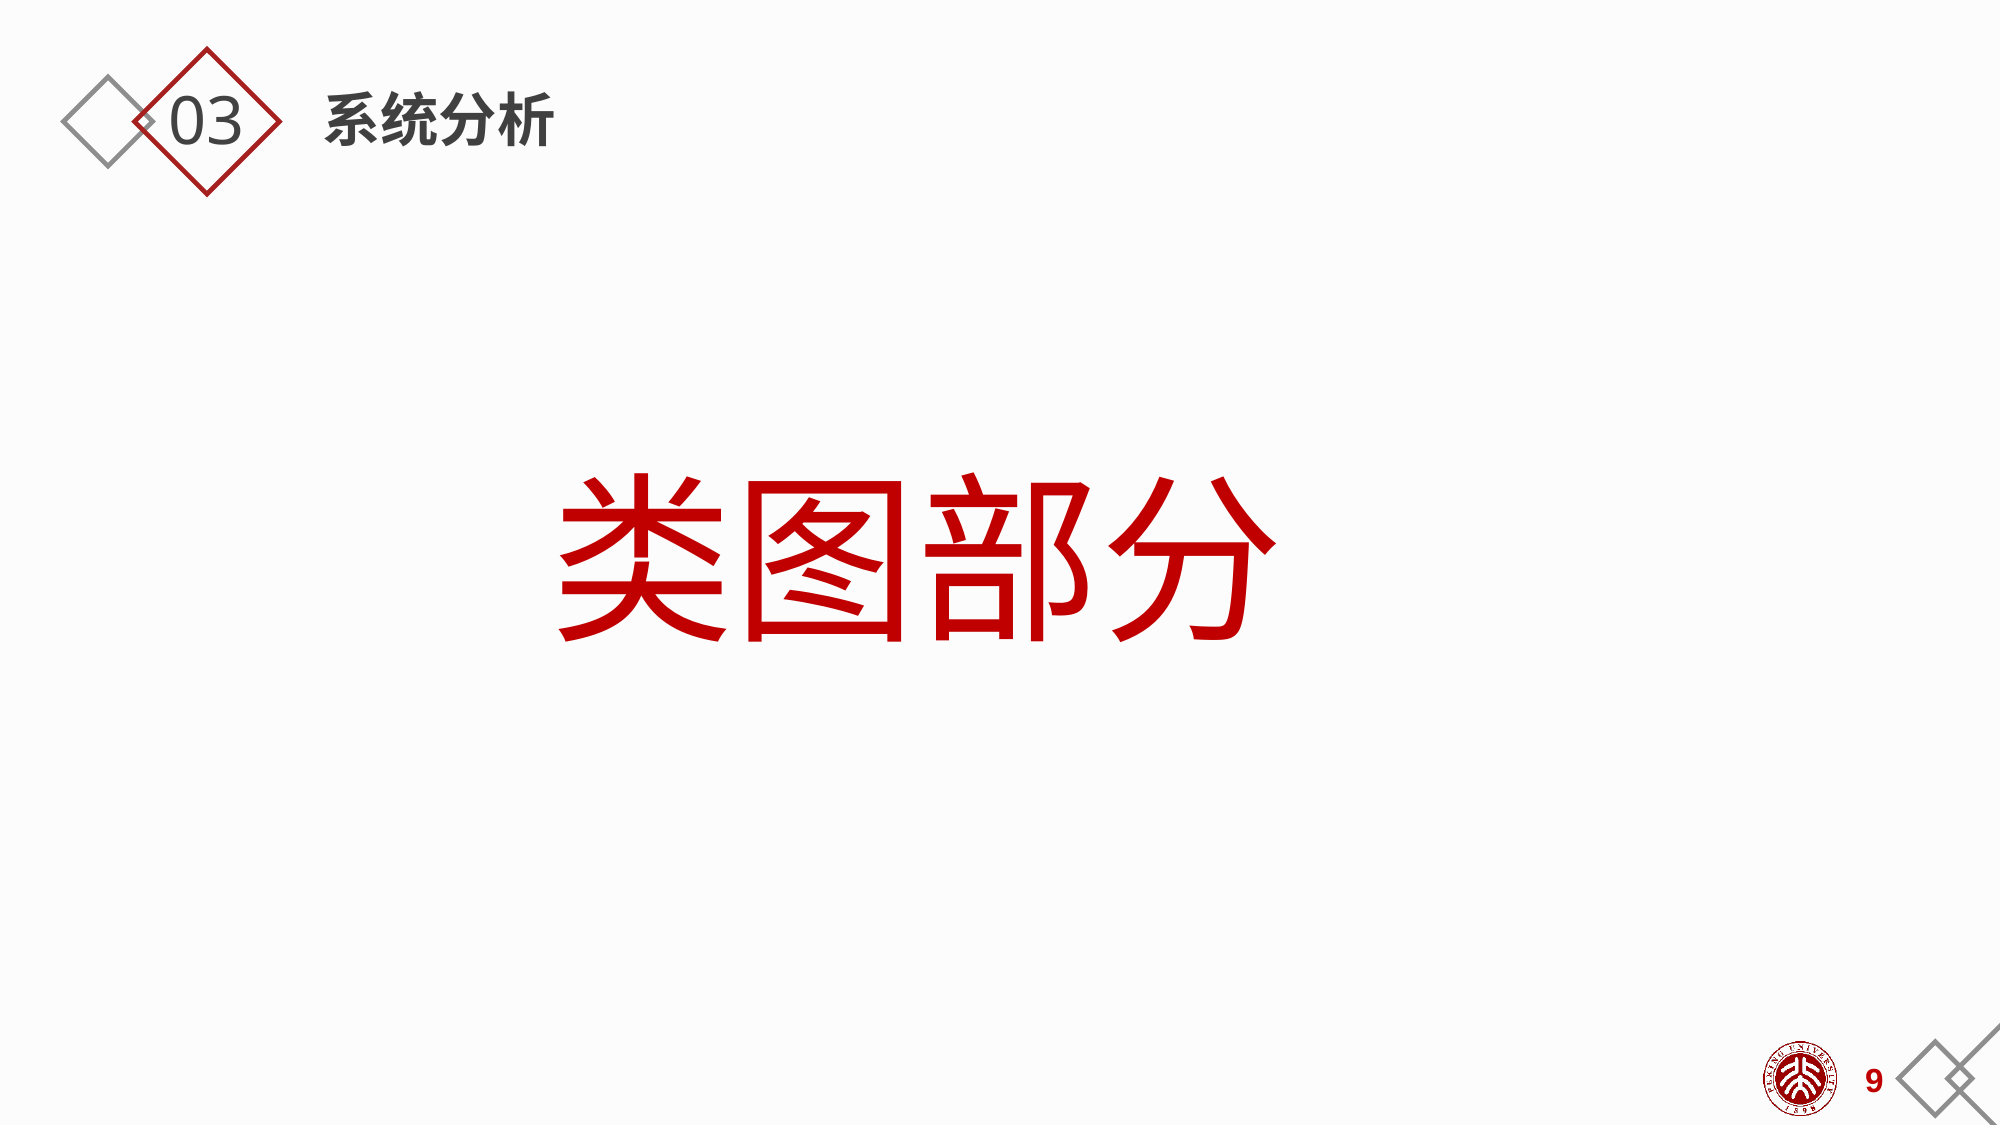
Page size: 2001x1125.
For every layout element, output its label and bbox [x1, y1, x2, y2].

text_box [63, 49, 2000, 1125]
